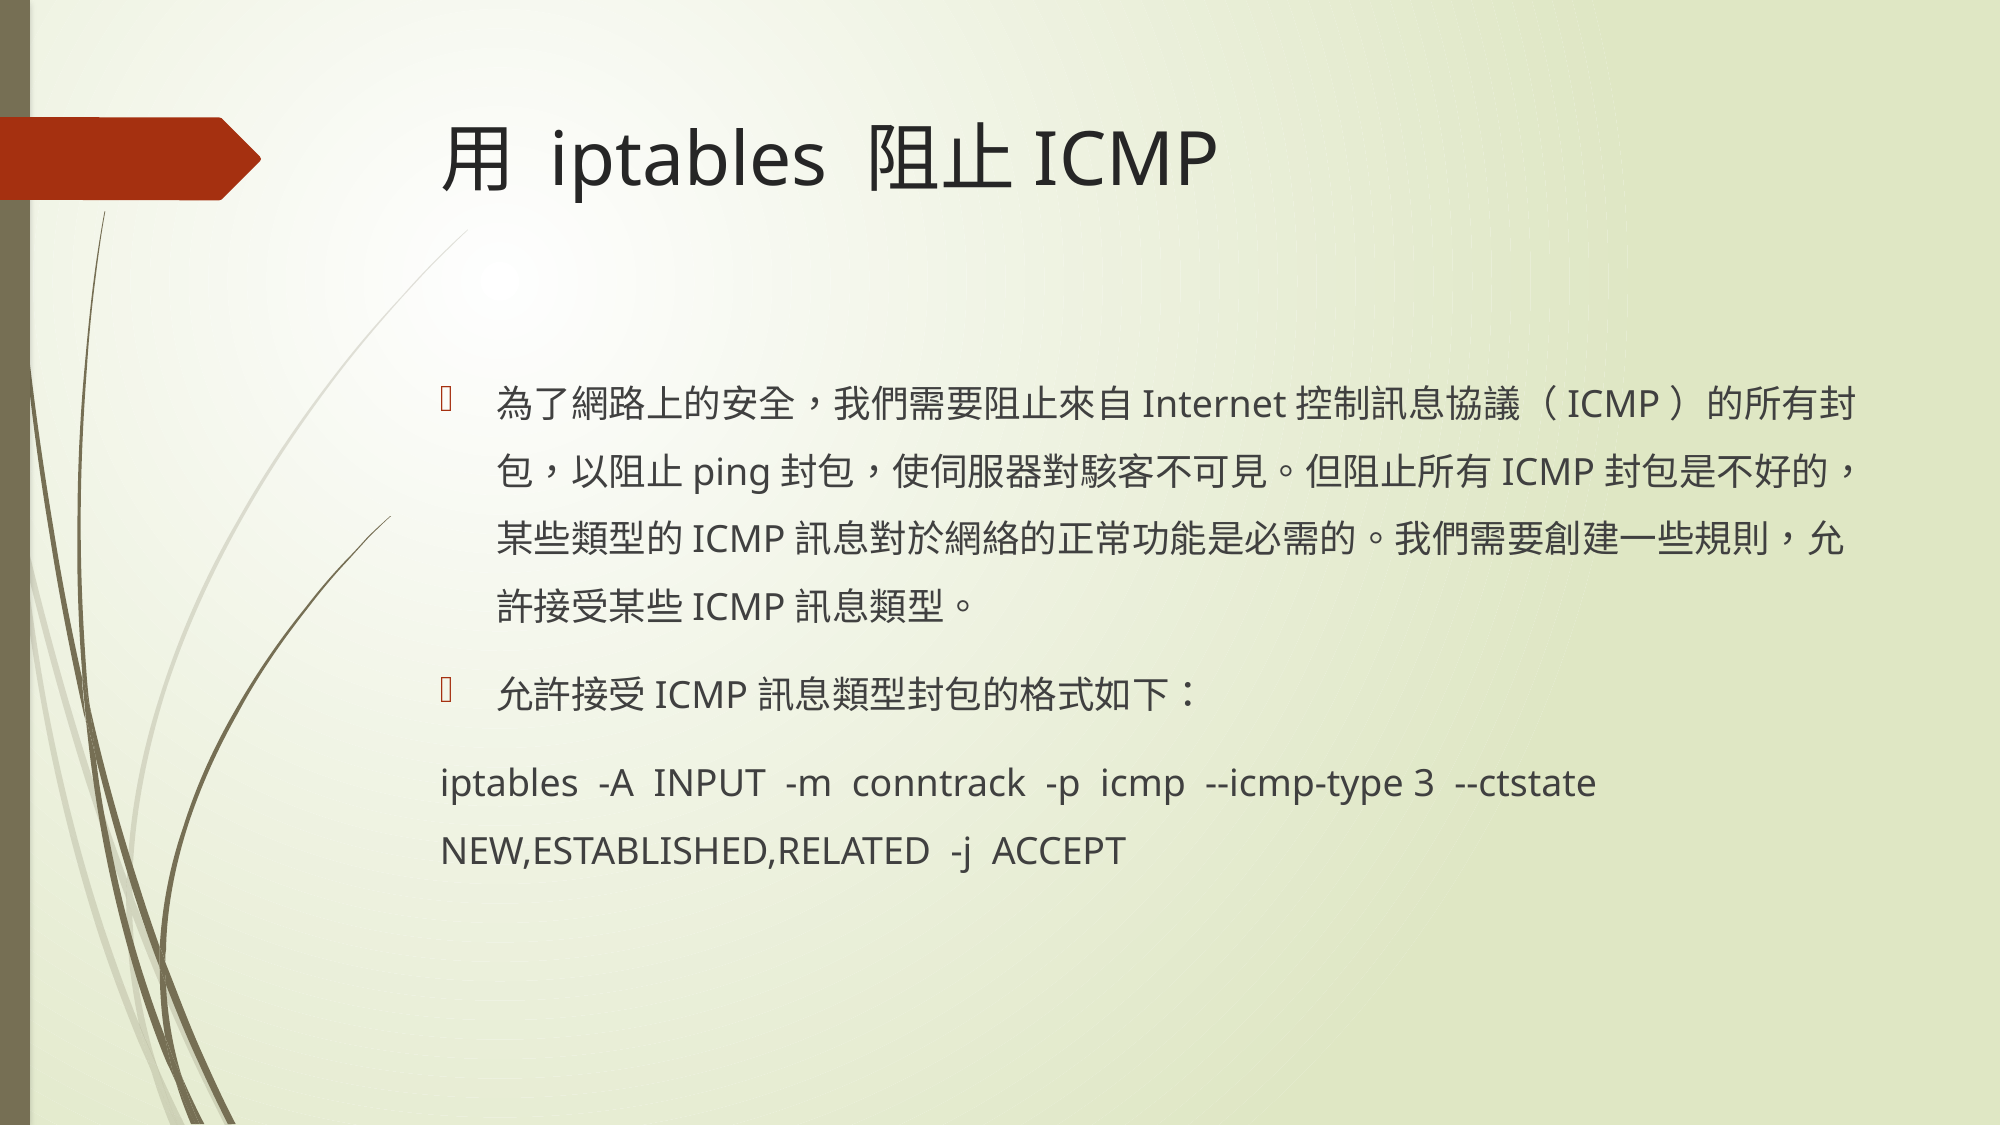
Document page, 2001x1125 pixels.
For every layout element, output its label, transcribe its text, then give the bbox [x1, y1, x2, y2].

title 用 iptables 阻止ICMP [425, 102, 1888, 313]
list 為了網路上的安全，我們需要阻止來自Internet控制訊息協議（ICMP）的所有封包，以阻止ping封包，使伺服器對駭客不可見。但阻止所有ICMP封包是不好的，某些類型的ICMP訊息對於網絡的正常功能是必需的。我們需要創建一些規則，允許接受某些ICMP訊息類型。 允許接受ICMP訊息類型封包的格式如下： iptables -A INPUT -m conntrack -p icmp --icmp-type 3 --ctstate NEW,ESTABLISHED,RELATED -j ACCEPT [424, 350, 1888, 970]
